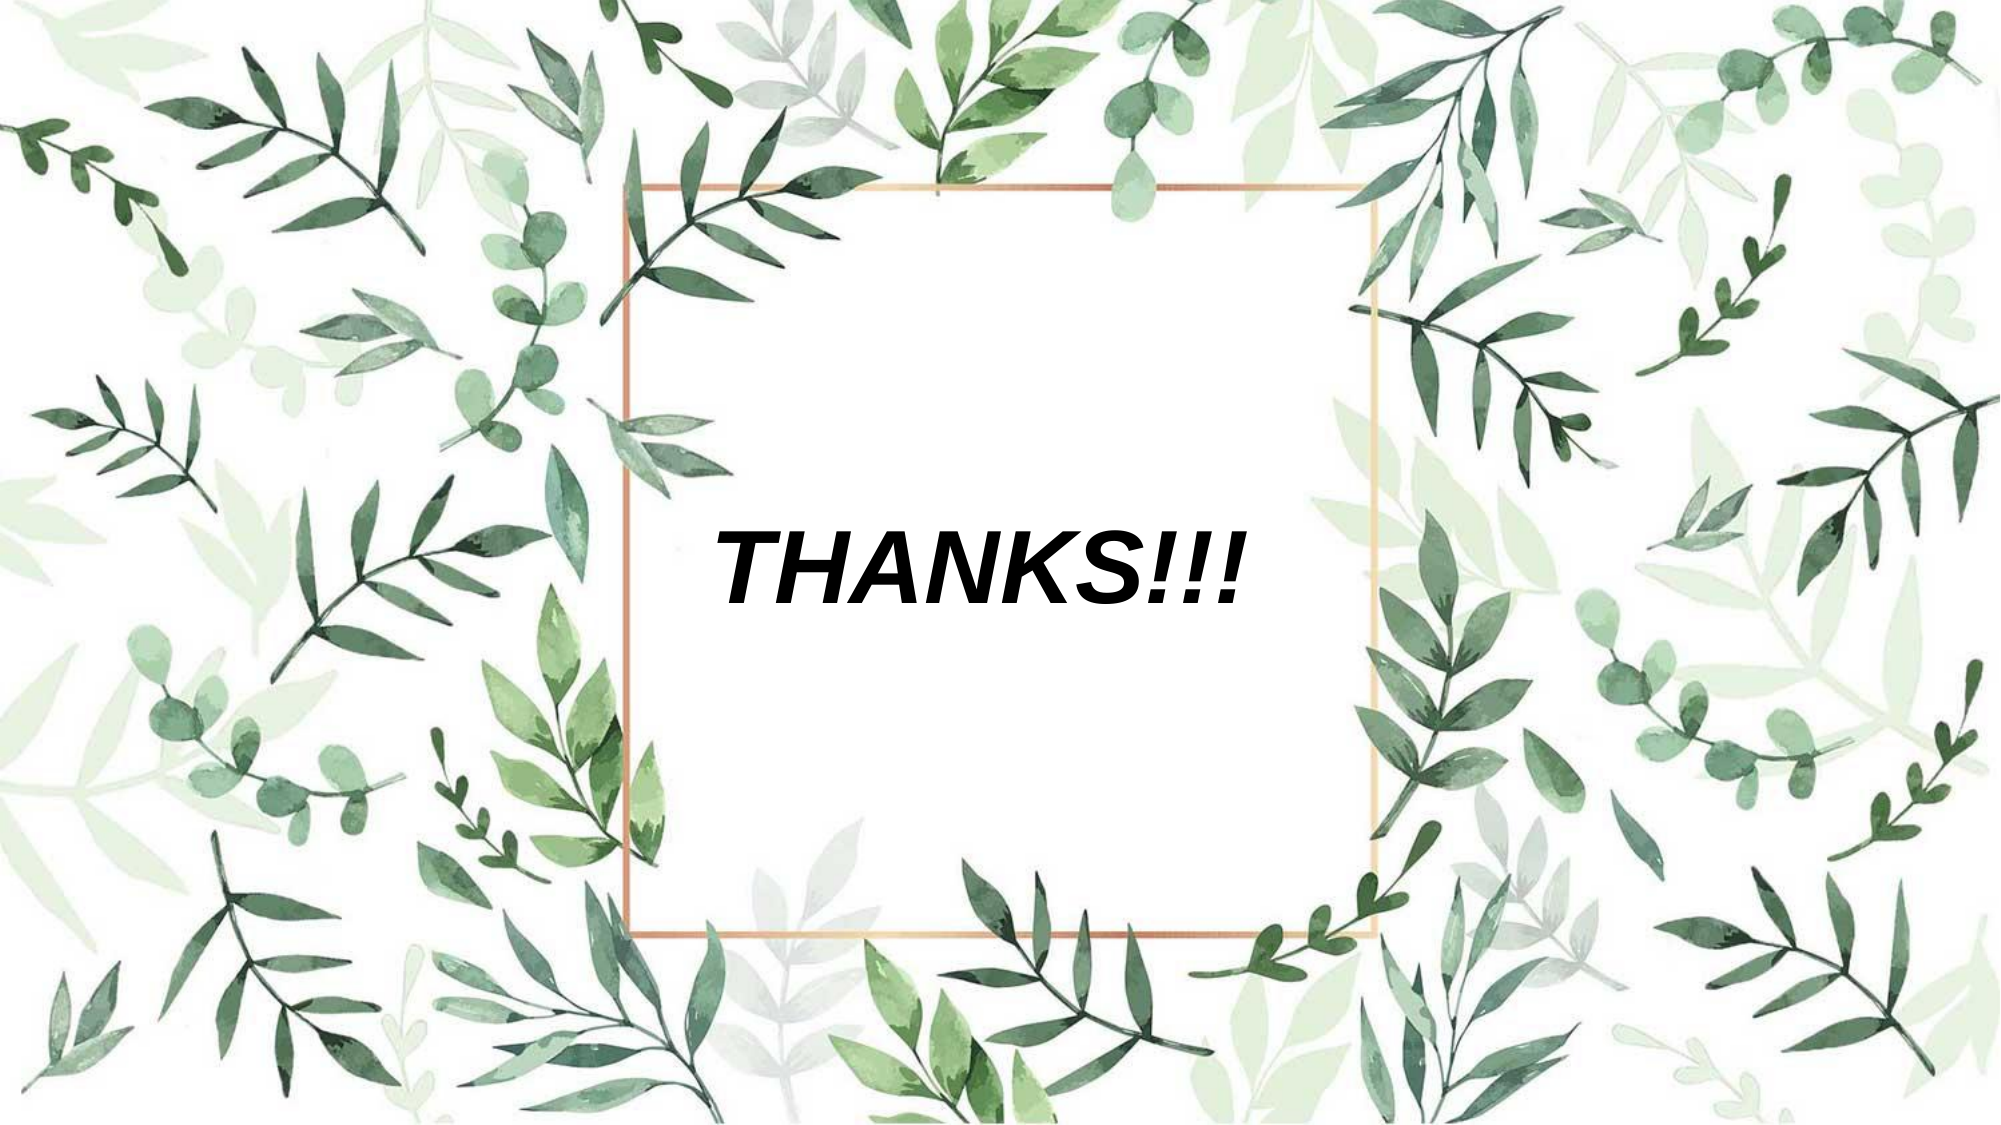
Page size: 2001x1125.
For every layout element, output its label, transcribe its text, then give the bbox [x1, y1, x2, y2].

picture [0, 0, 2001, 1125]
text_box THANKS!!! [695, 484, 1305, 640]
